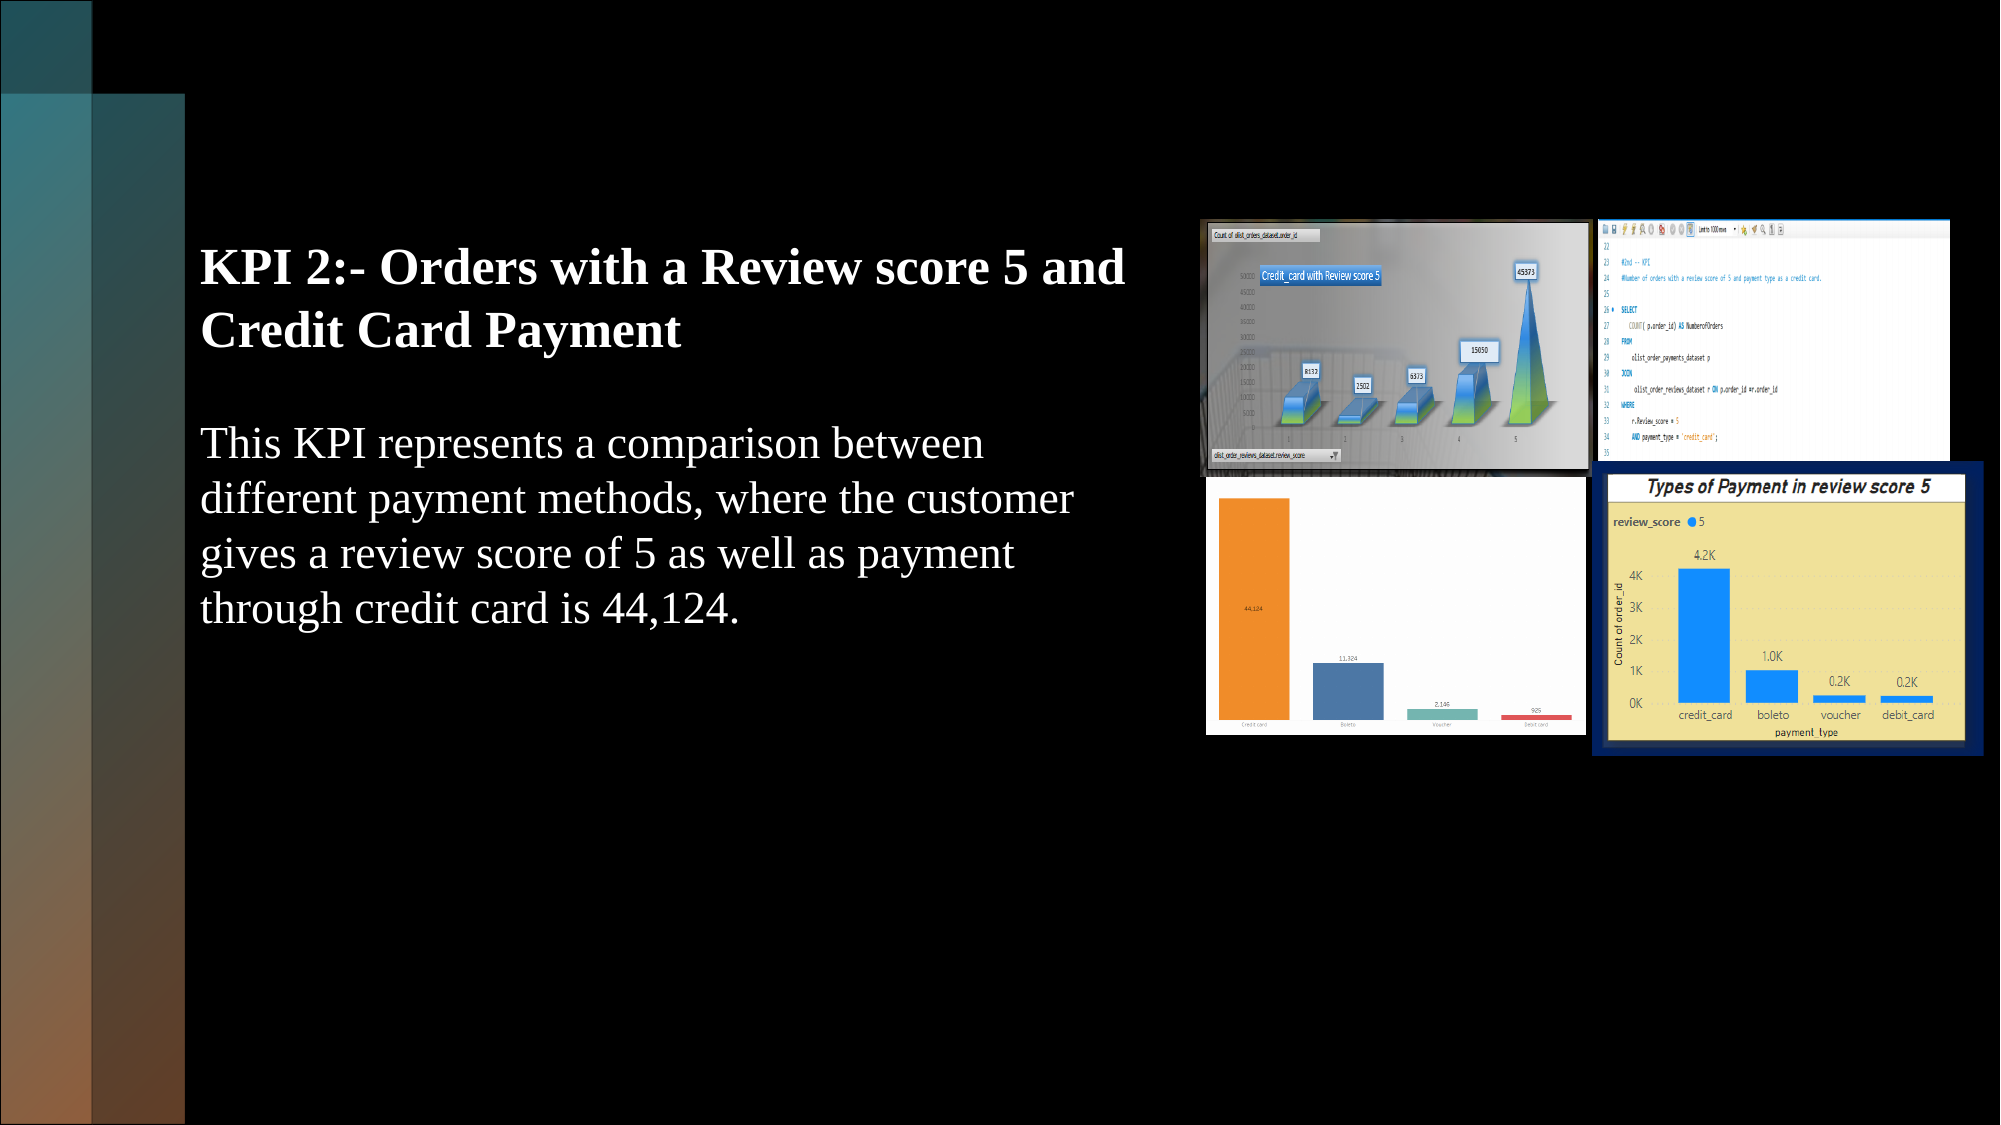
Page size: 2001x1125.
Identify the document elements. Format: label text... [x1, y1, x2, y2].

text_box KPI 2:- Orders with a Review score 5 and Credit Card Payment This KPI represents a comparison between different payment methods, where the customer gives a review score of 5 as well as payment through credit card is 44,124. [185, 225, 1152, 640]
picture [1200, 219, 1984, 756]
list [1206, 477, 1586, 735]
